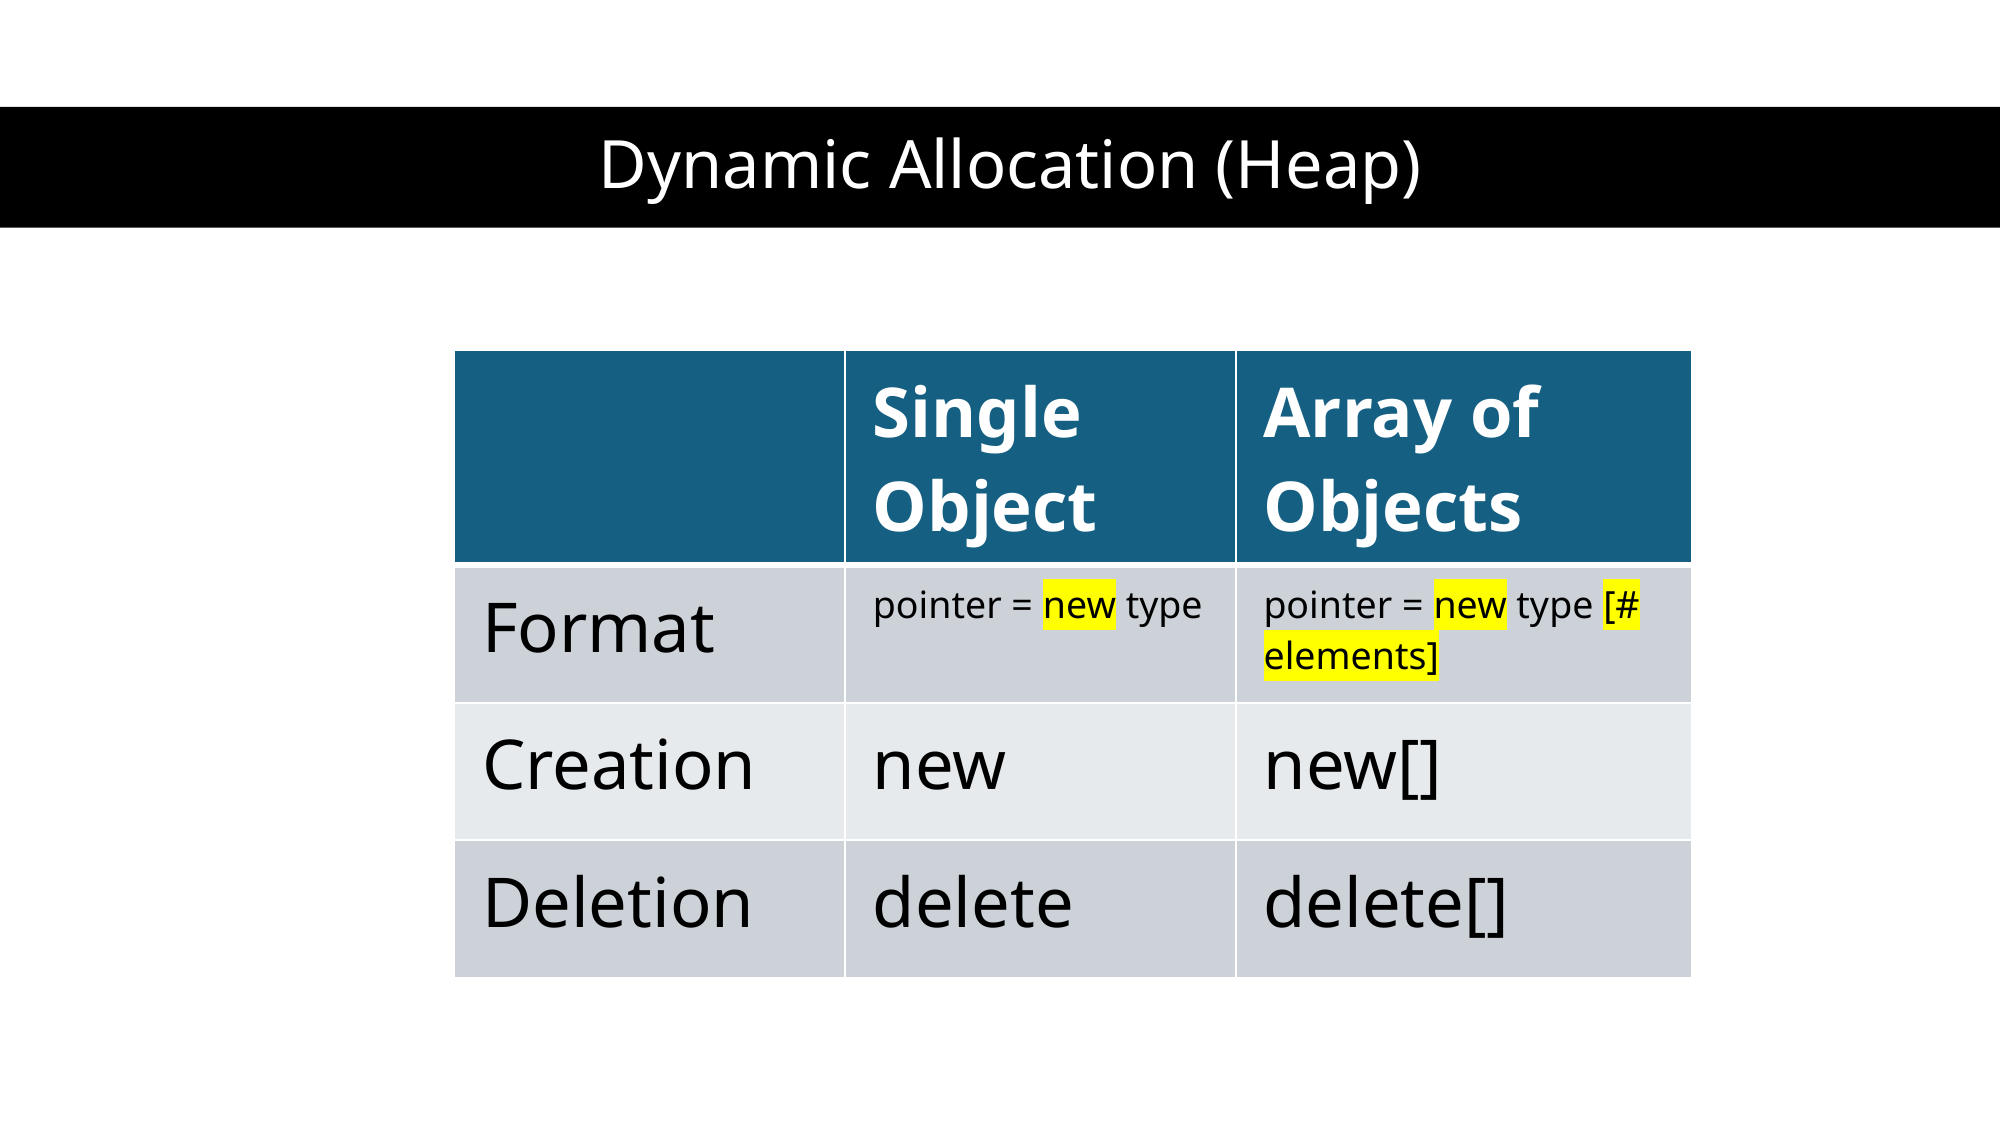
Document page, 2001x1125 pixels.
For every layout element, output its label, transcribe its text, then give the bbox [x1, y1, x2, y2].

table_cell Format [455, 568, 844, 702]
table_cell Deletion [455, 841, 844, 977]
table_cell delete[] [1237, 841, 1691, 977]
title Dynamic Allocation (Heap) [91, 105, 1931, 228]
table_cell new [846, 704, 1235, 839]
table_header [455, 351, 844, 562]
table_header Single Object [846, 351, 1235, 562]
table_cell pointer = new type [846, 568, 1235, 702]
table_cell Creation [455, 704, 844, 839]
table_cell new[] [1237, 704, 1691, 839]
table_cell delete [846, 841, 1235, 977]
text_box [0, 105, 2000, 229]
table_header Array of Objects [1237, 351, 1691, 562]
table_cell pointer = new type [# elements] [1237, 568, 1691, 702]
